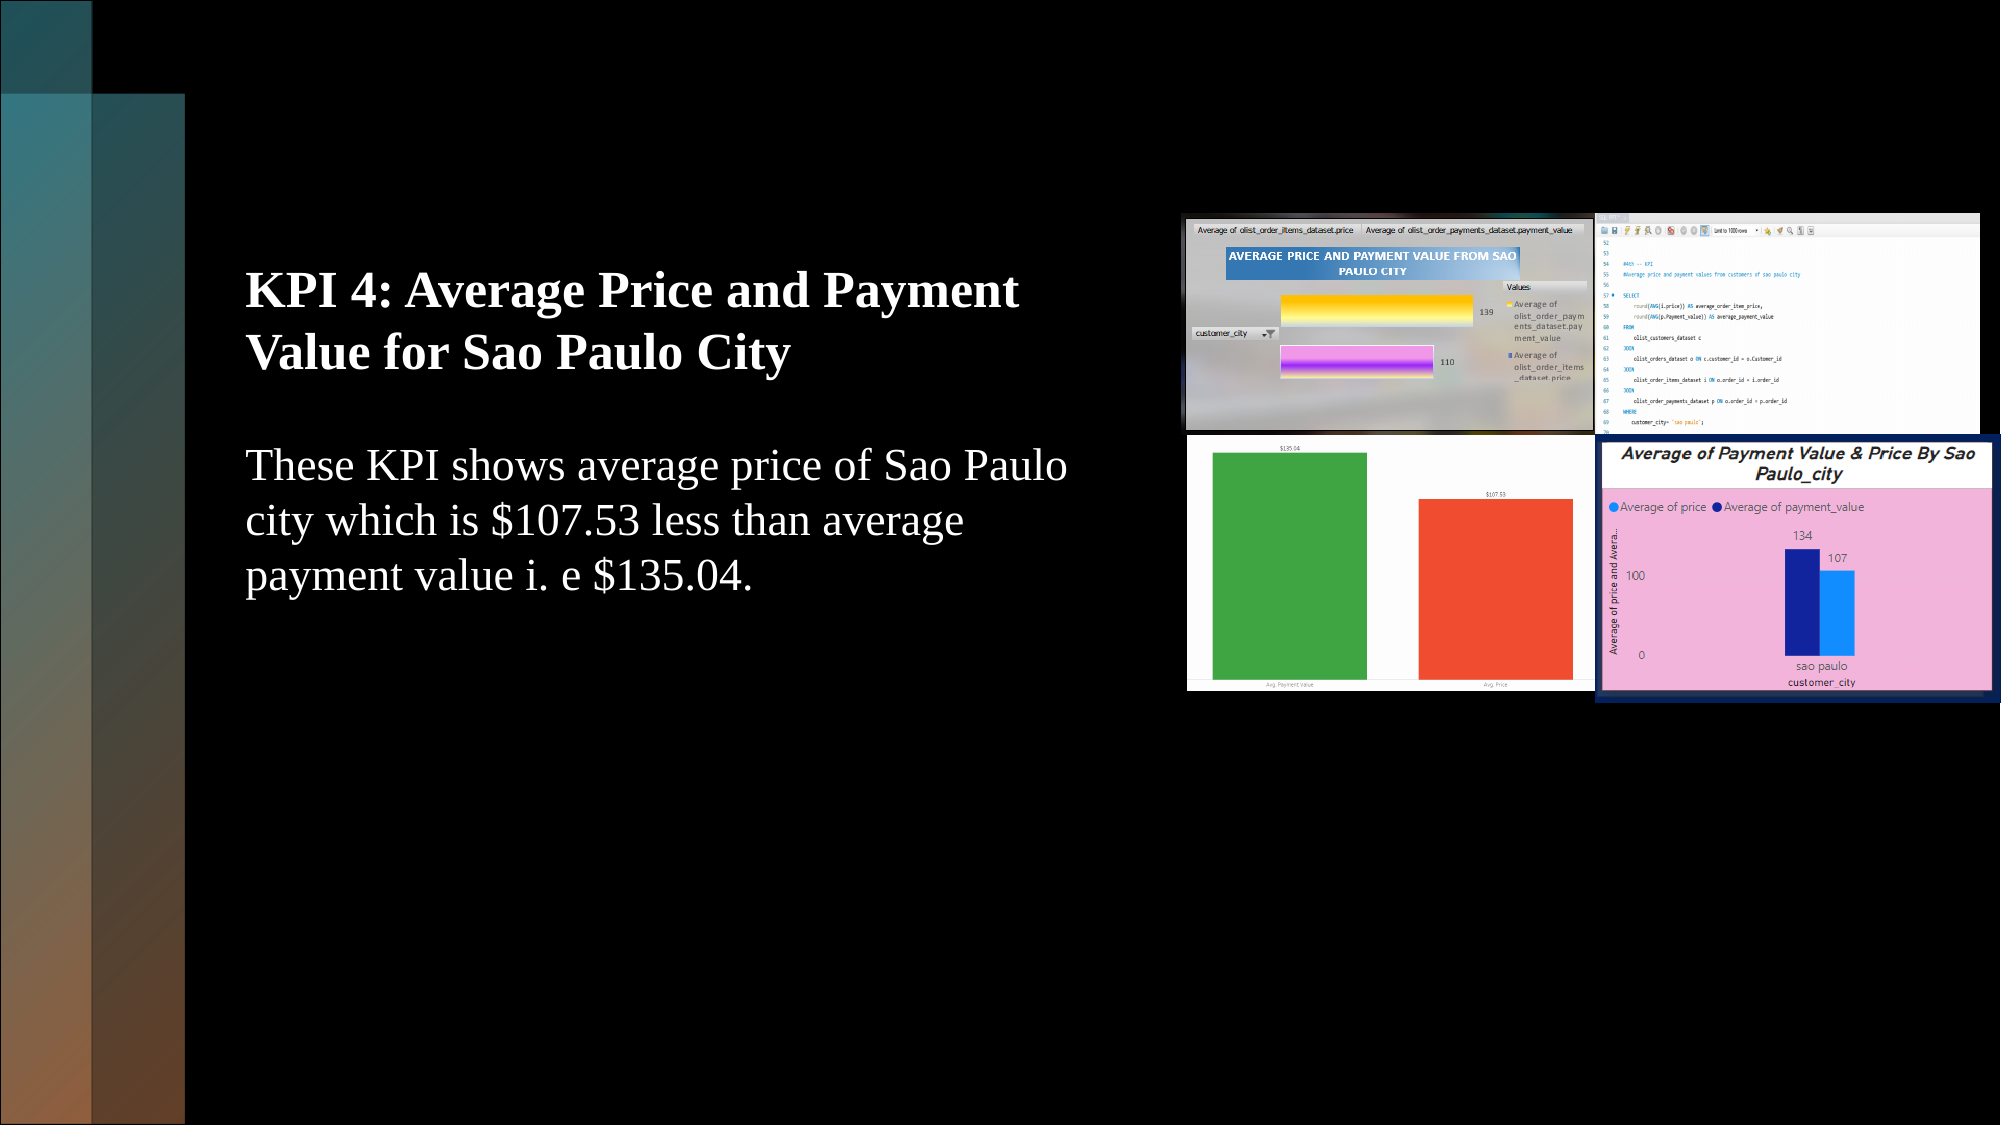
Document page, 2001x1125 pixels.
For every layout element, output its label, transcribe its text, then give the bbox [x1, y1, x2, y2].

text_box KPI 4: Average Price and Payment Value for Sao Paulo City These KPI shows average price of Sao Paulo city which is $107.53 less than average payment value i. e $135.04. [230, 247, 1129, 773]
picture [1181, 213, 2001, 703]
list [1187, 435, 1595, 691]
